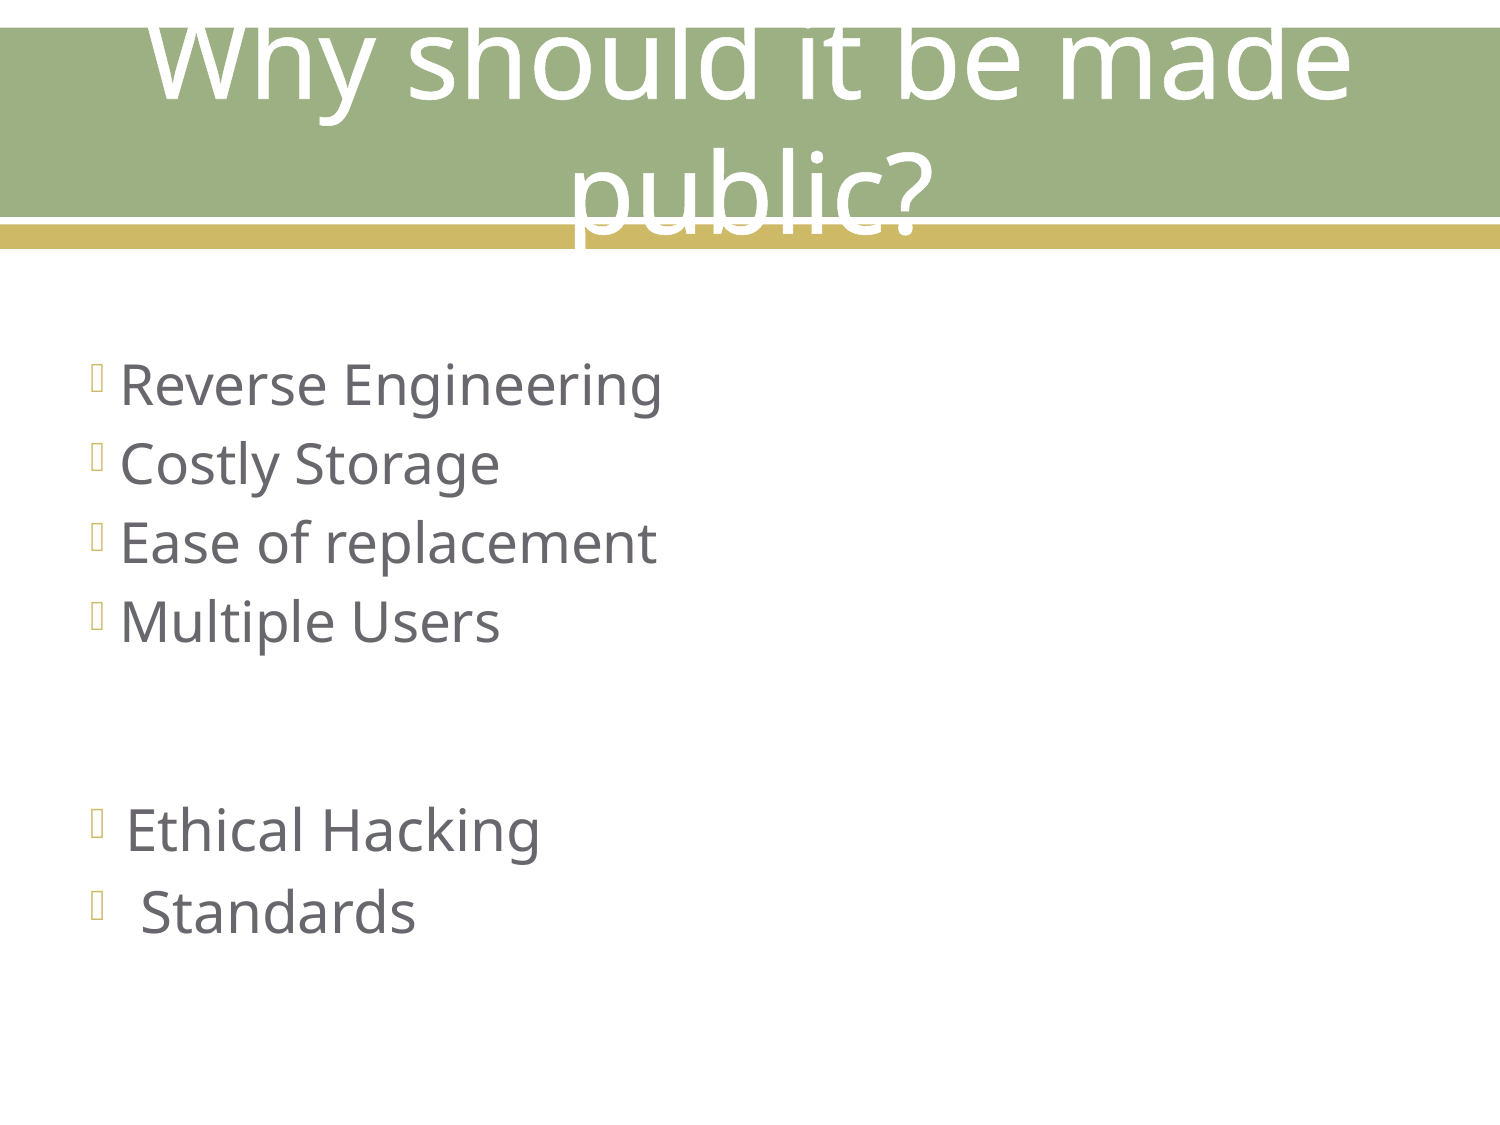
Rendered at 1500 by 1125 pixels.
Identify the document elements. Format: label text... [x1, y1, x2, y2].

text_box Ethical Hacking Standards [75, 785, 625, 1023]
title Why should it be made public? [75, 29, 1425, 213]
list Reverse Engineering Costly Storage Ease of replacement Multiple Users [75, 262, 1425, 663]
